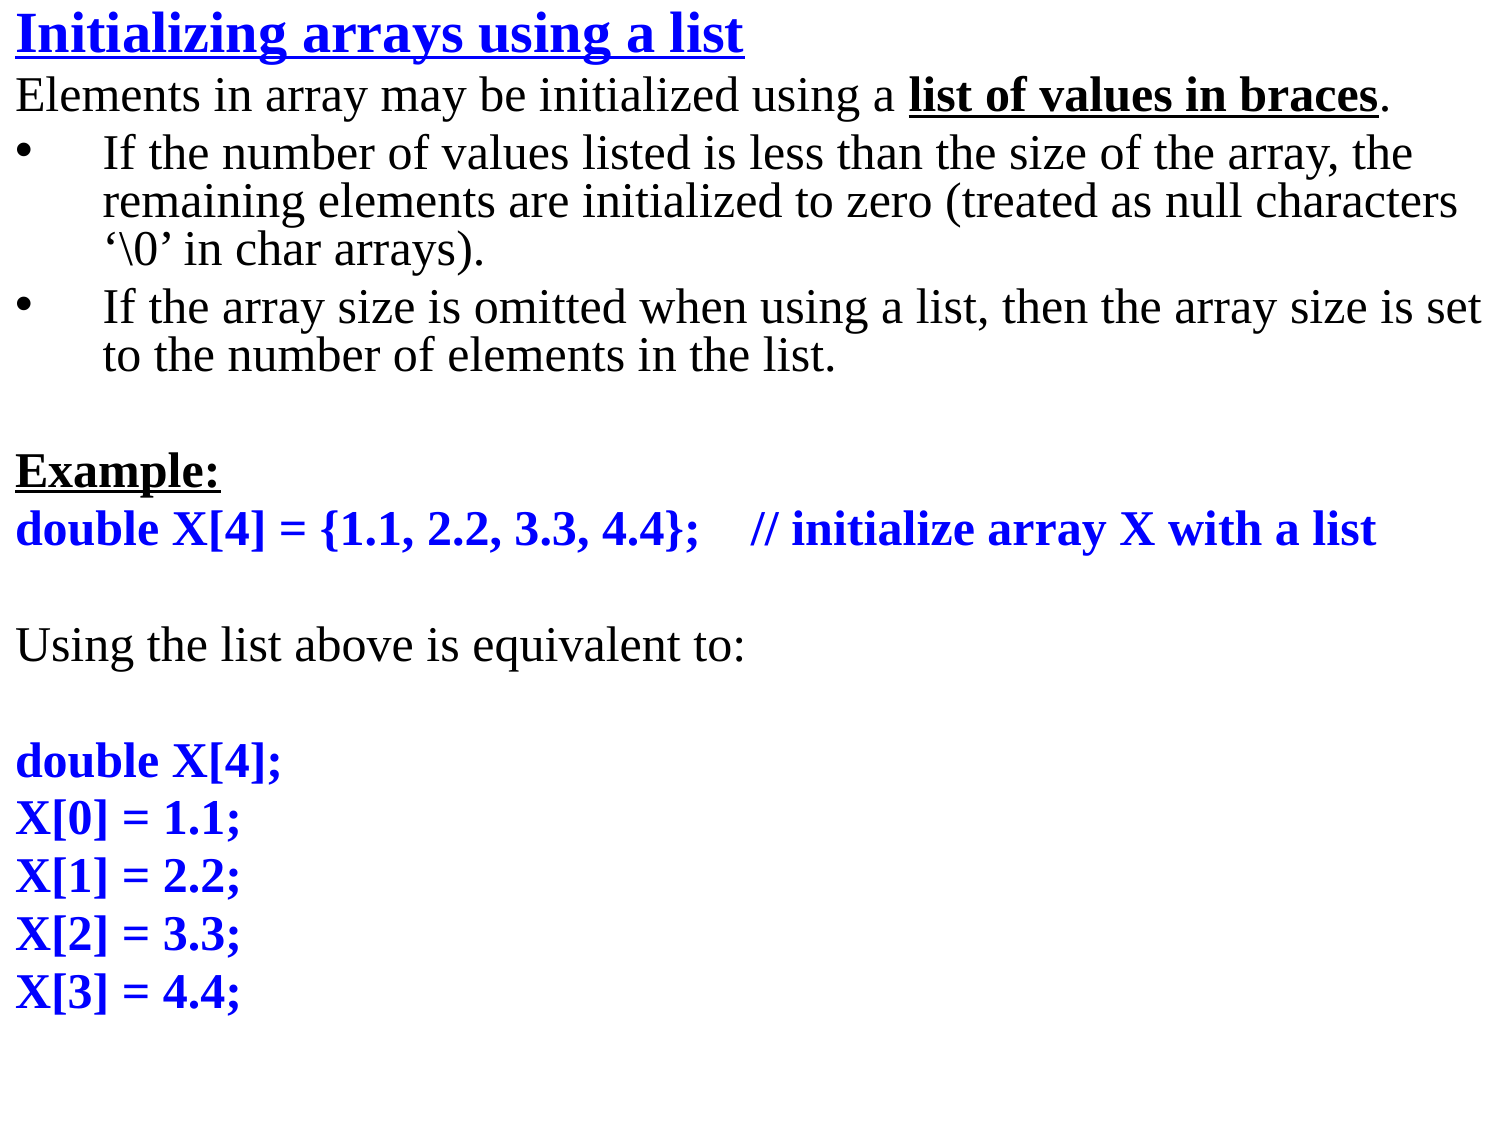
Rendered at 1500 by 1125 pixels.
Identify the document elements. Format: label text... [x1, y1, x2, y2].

list Initializing arrays using a list Elements in array may be initialized using a list of values in braces. If the number of values listed is less than the size of the array, the remaining elements are initialized to zero (treated as null characters ‘\0’ in char arrays). If the array size is omitted when using a list, then the array size is set to the number of elements in the list. Example: double X[4] = {1.1, 2.2, 3.3, 4.4}; // initialize array X with a list Using the list above is equivalent to: double X[4]; X[0] = 1.1; X[1] = 2.2; X[2] = 3.3; X[3] = 4.4; [0, 0, 1500, 1084]
